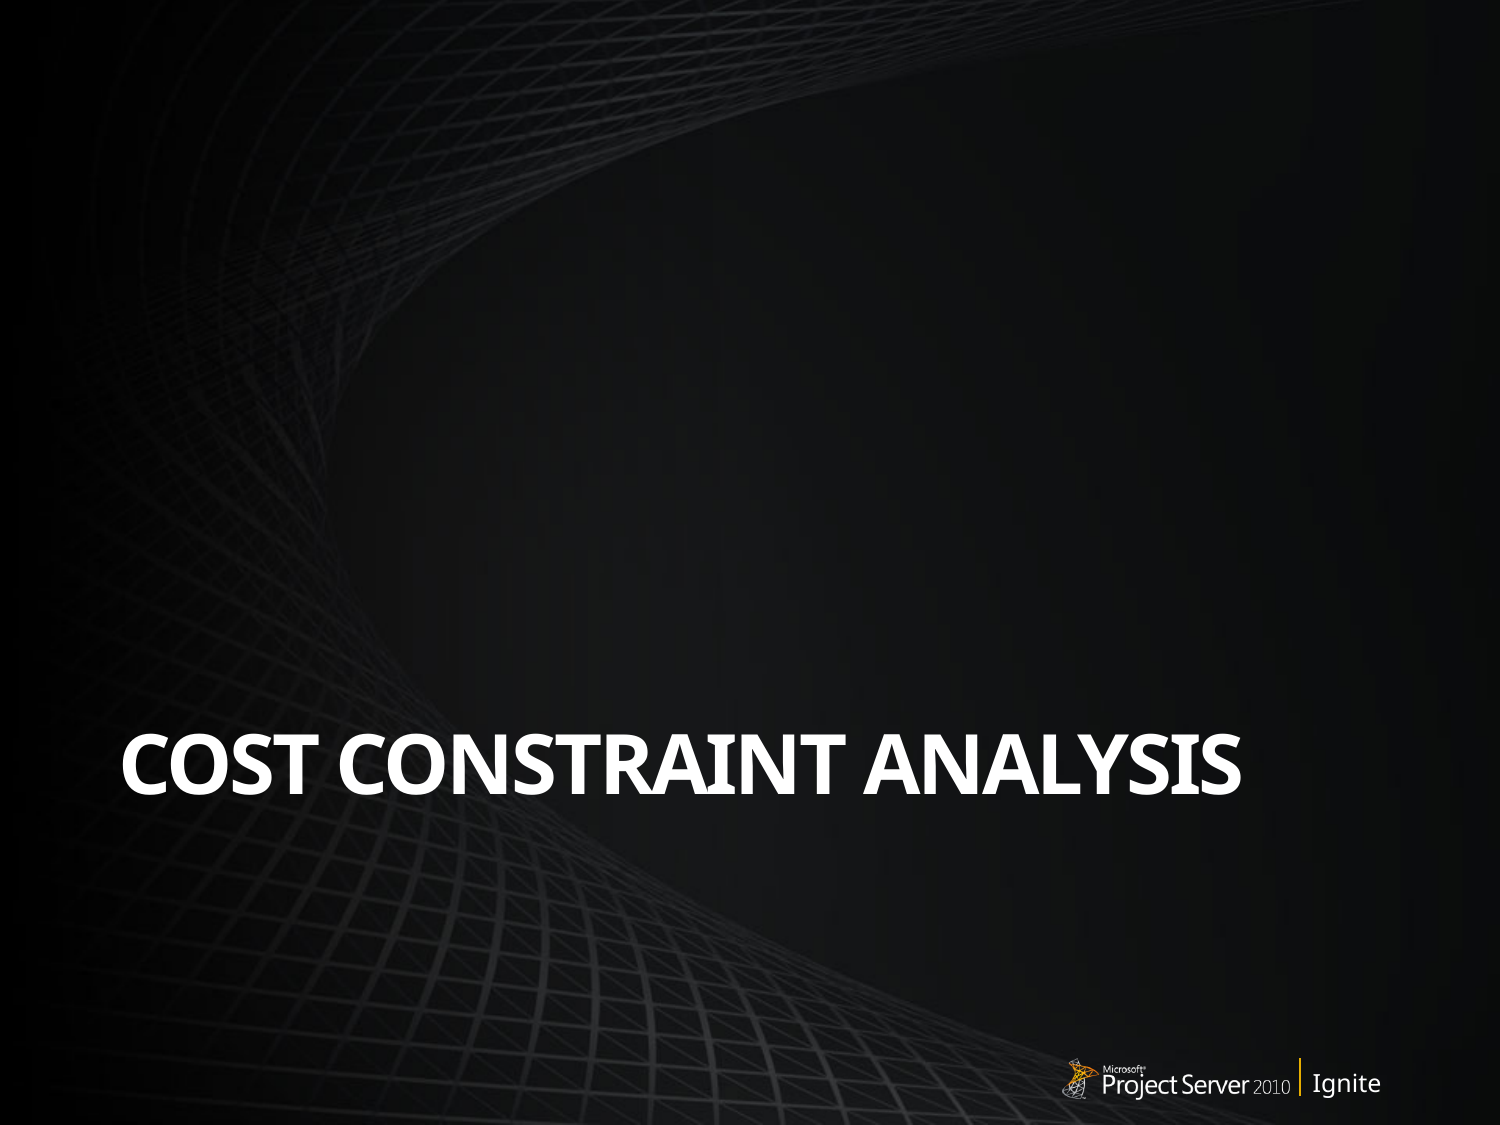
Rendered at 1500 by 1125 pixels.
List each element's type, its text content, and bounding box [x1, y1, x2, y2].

title Cost constraint analysis [118, 722, 1394, 814]
picture [0, 0, 1500, 1125]
